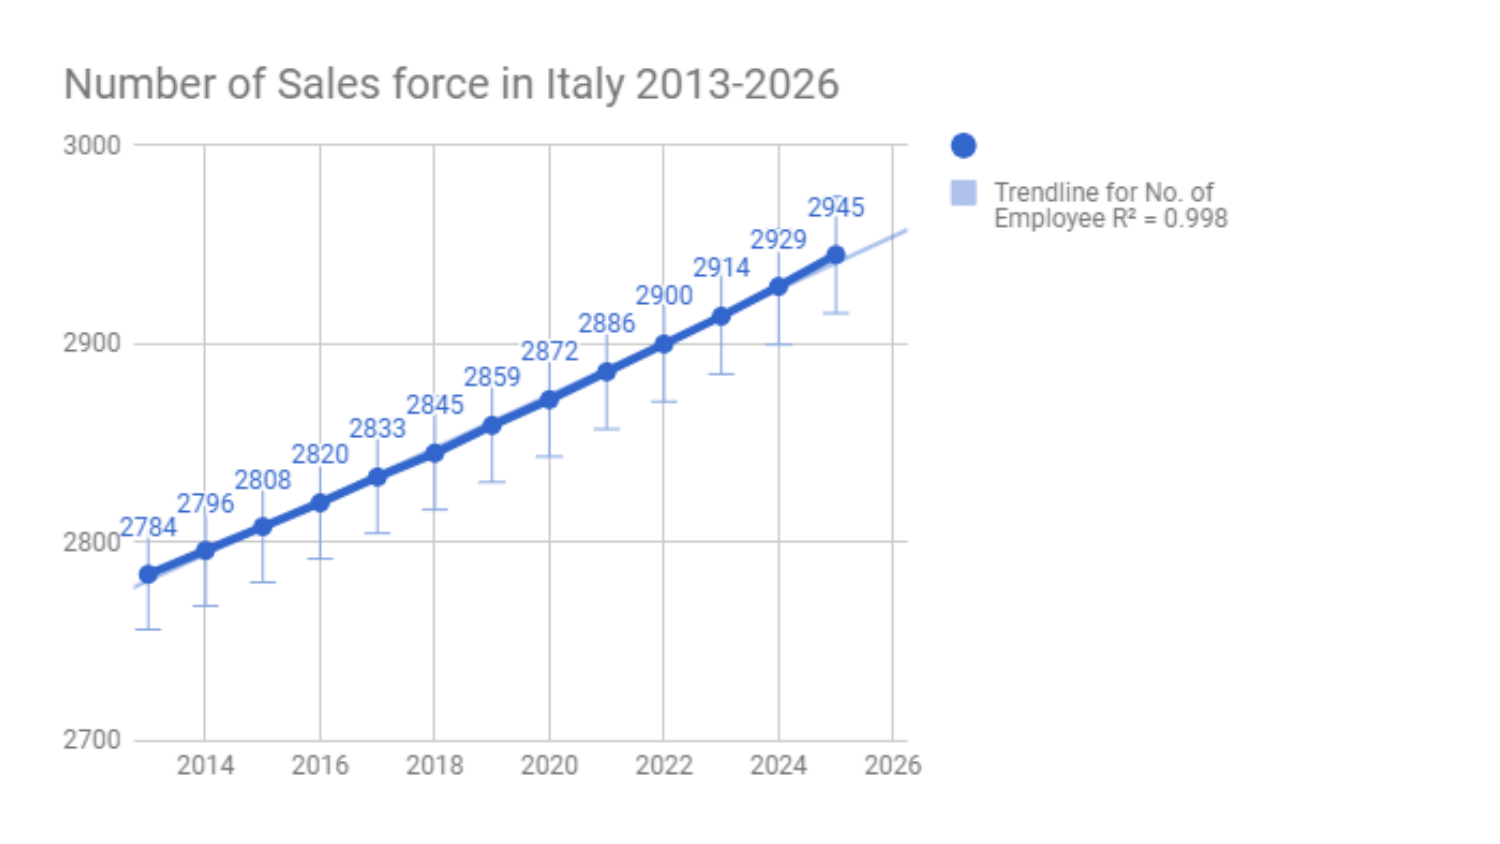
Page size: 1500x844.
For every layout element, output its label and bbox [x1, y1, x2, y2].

picture [24, 24, 1311, 820]
